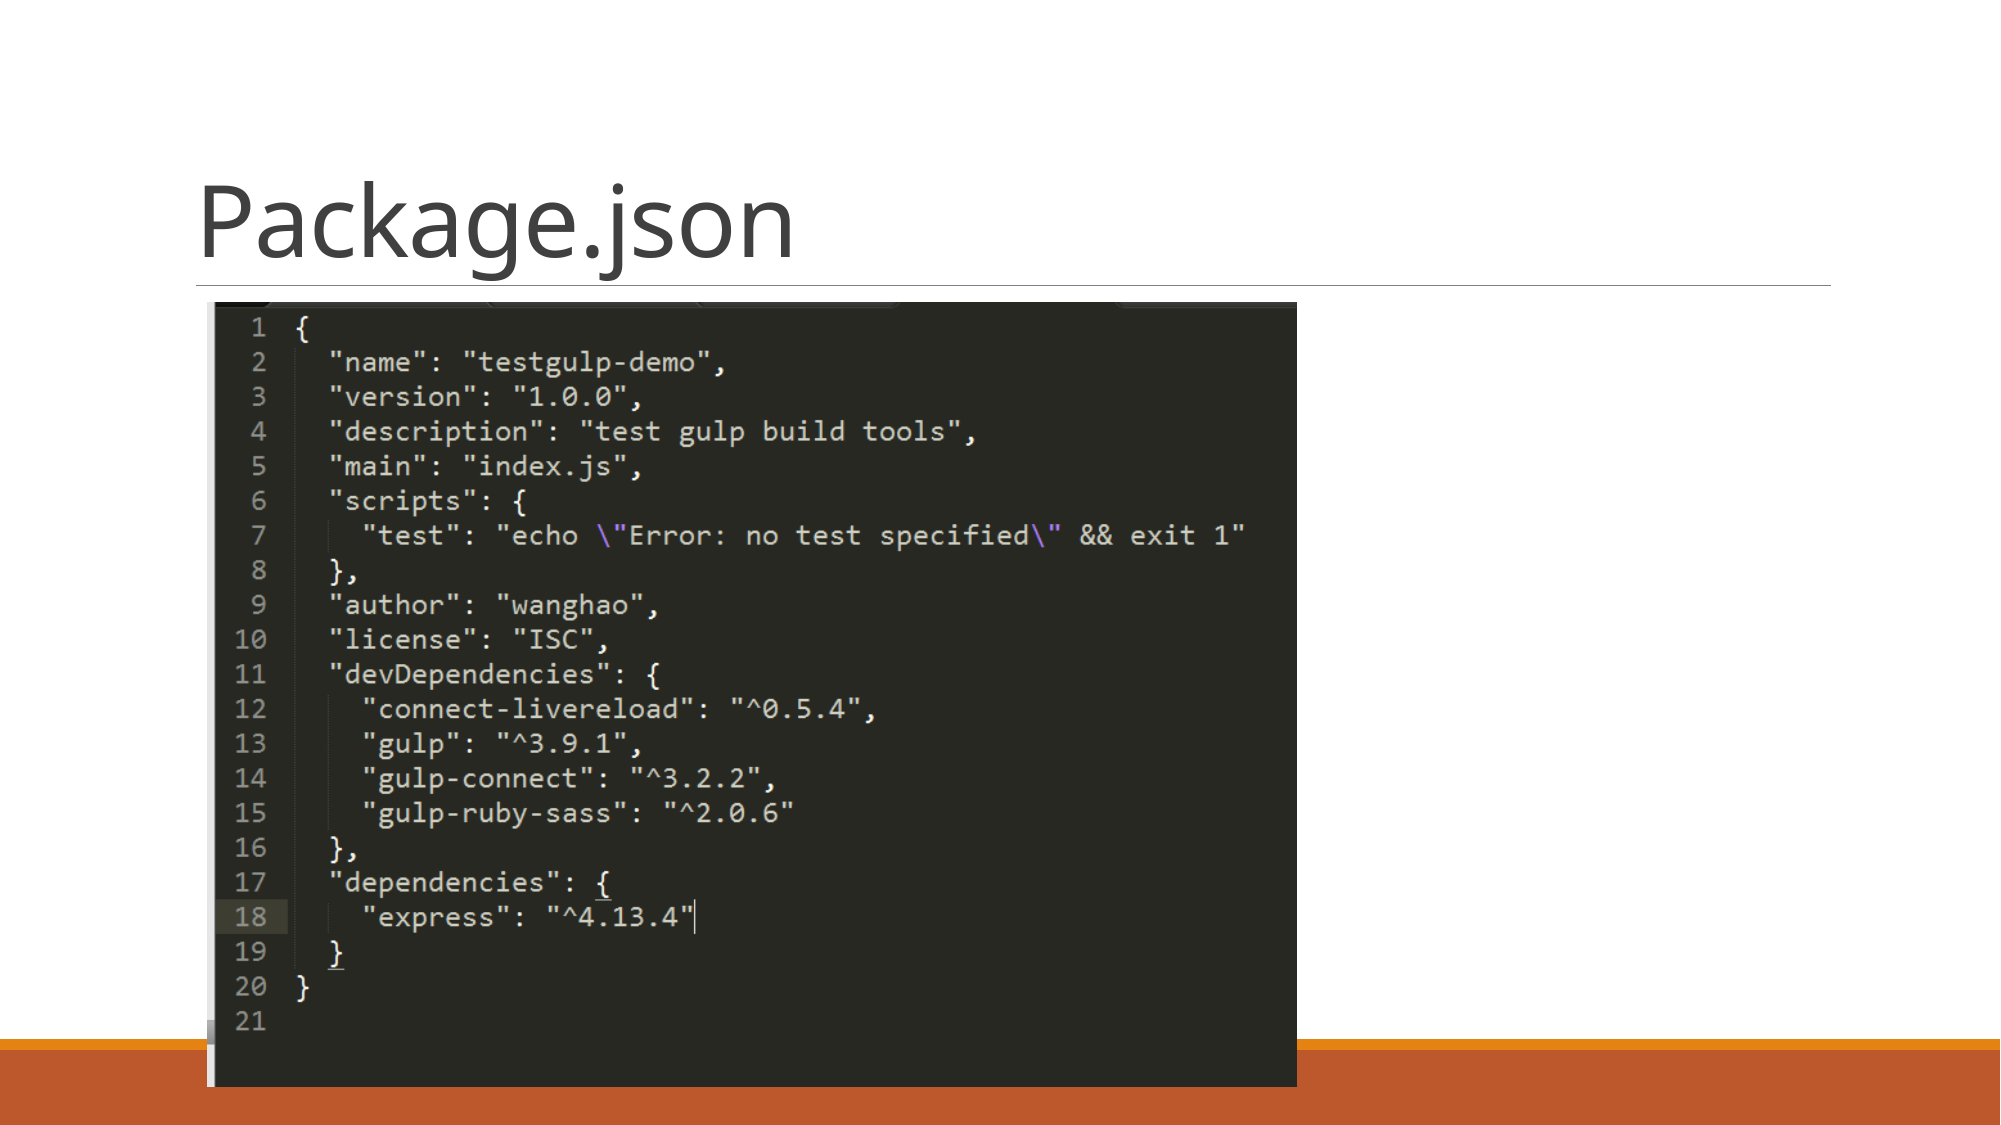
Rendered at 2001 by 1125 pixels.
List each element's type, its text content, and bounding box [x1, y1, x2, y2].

picture [207, 302, 1297, 1088]
title Package.json [180, 47, 1830, 285]
